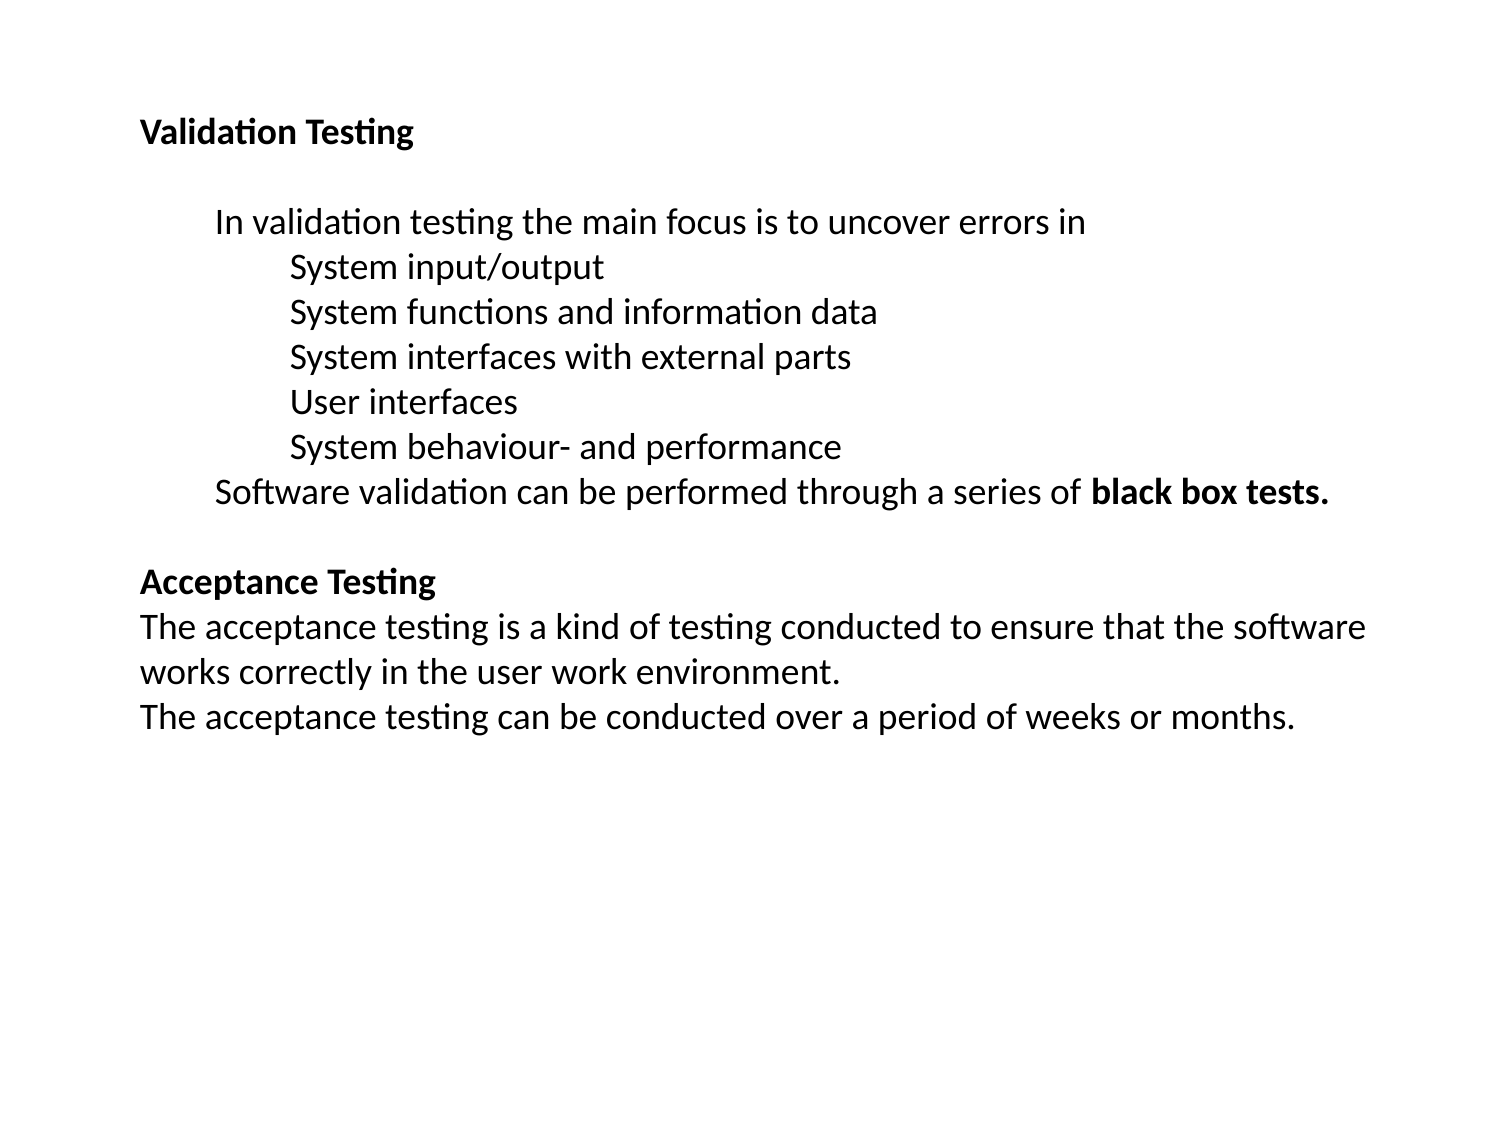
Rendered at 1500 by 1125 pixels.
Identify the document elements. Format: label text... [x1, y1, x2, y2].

text_box Validation Testing In validation testing the main focus is to uncover errors in System input/output System functions and information data System interfaces with external parts User interfaces System behaviour- and performance Software validation can be performed through a series of black box tests. Acceptance Testing The acceptance testing is a kind of testing conducted to ensure that the software works correctly in the user work environment. The acceptance testing can be conducted over a period of weeks or months. [124, 99, 1388, 790]
